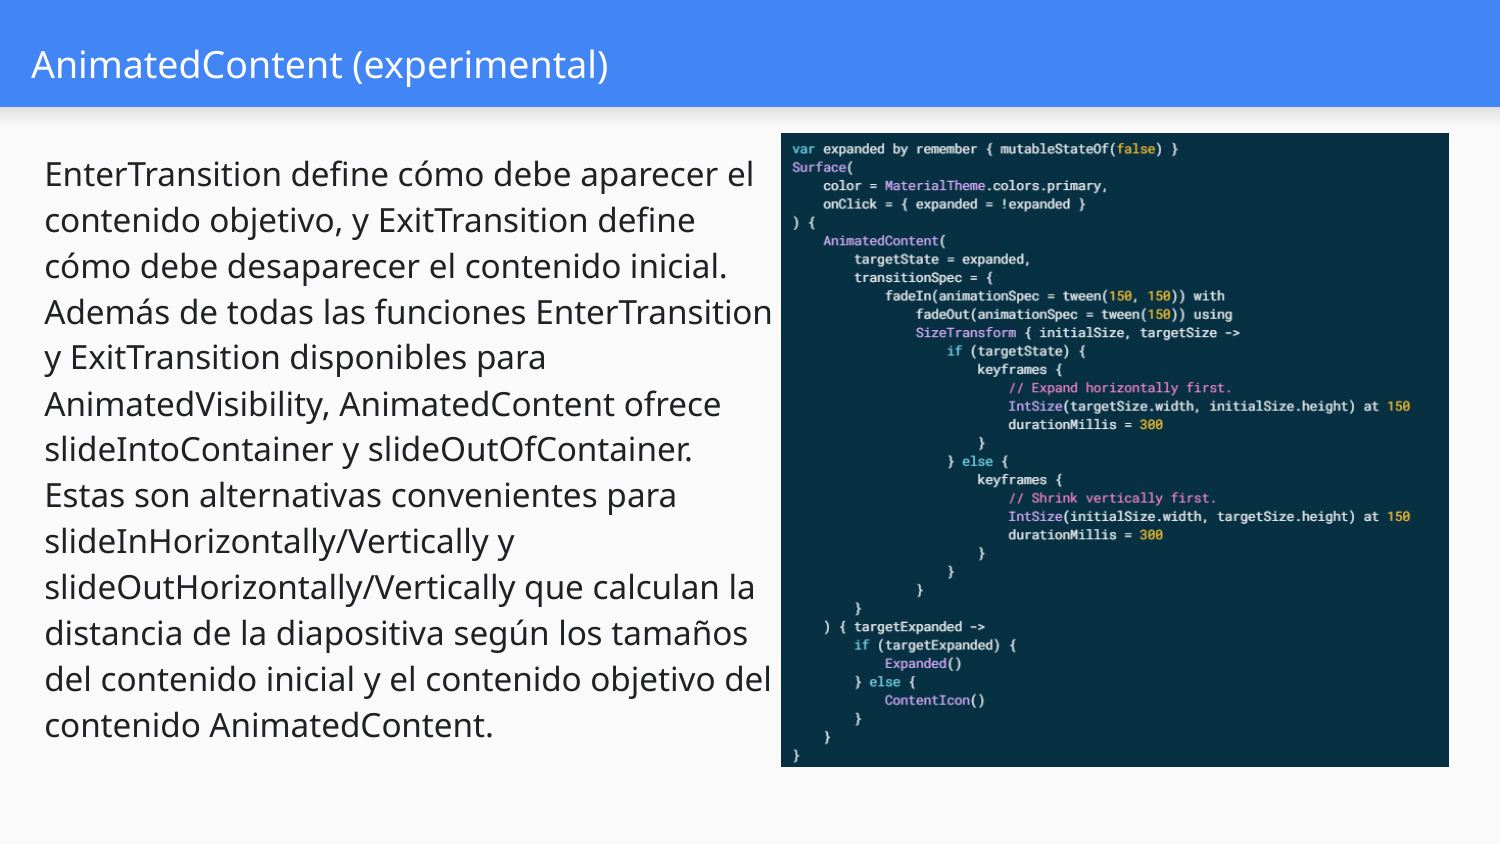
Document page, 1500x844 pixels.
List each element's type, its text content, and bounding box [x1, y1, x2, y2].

list EnterTransition define cómo debe aparecer el contenido objetivo, y ExitTransition define cómo debe desaparecer el contenido inicial. Además de todas las funciones EnterTransition y ExitTransition disponibles para AnimatedVisibility, AnimatedContent ofrece slideIntoContainer y slideOutOfContainer. Estas son alternativas convenientes para slideInHorizontally/Vertically y slideOutHorizontally/Vertically que calculan la distancia de la diapositiva según los tamaños del contenido inicial y el contenido objetivo del contenido AnimatedContent. [10, 132, 780, 478]
picture [781, 133, 1449, 767]
title AnimatedContent (experimental) [16, 2, 1464, 102]
